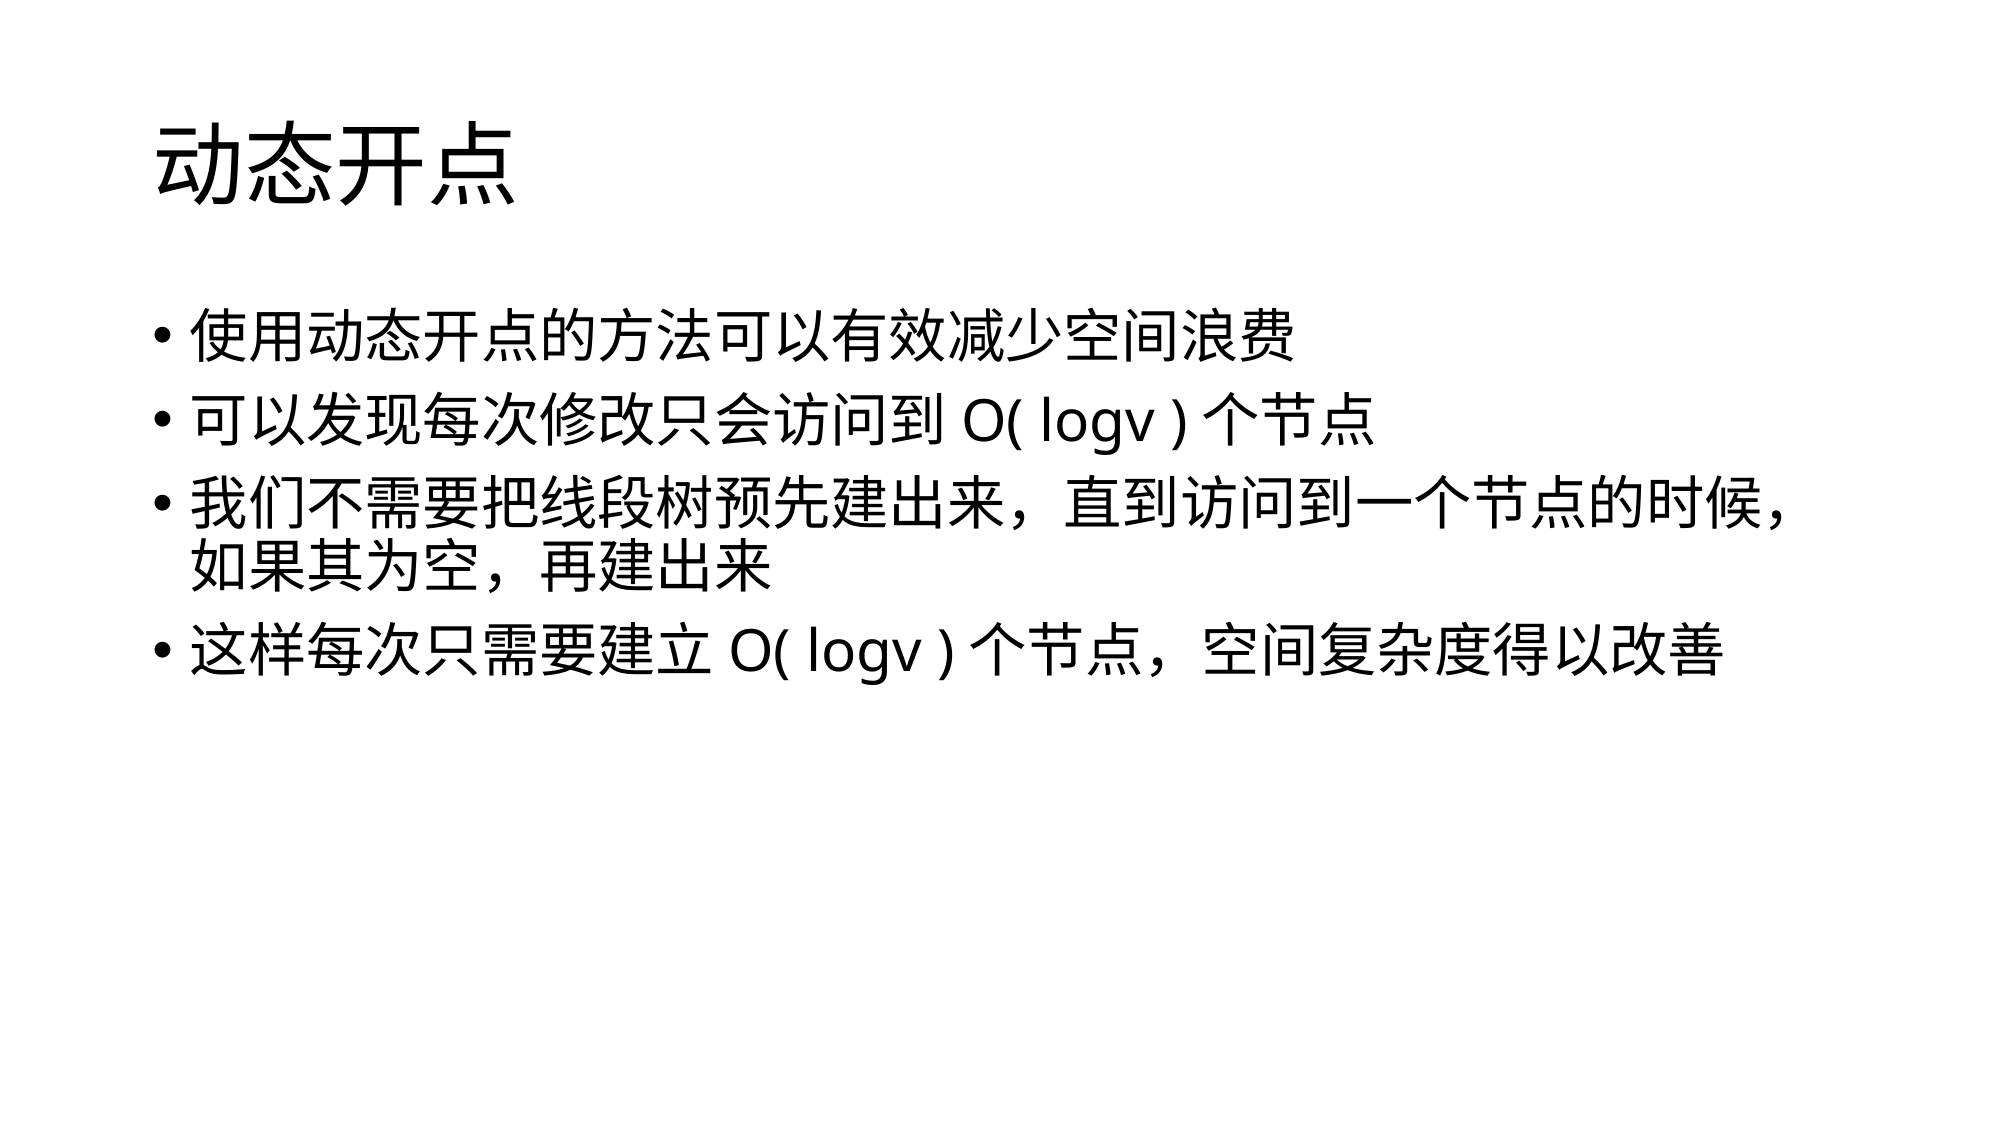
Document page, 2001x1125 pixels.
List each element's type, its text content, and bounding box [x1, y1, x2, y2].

list 使用动态开点的方法可以有效减少空间浪费 可以发现每次修改只会访问到O( logv )个节点 我们不需要把线段树预先建出来，直到访问到一个节点的时候，如果其为空，再建出来 这样每次只需要建立O( logv )个节点，空间复杂度得以改善 [137, 299, 1863, 1014]
title 动态开点 [137, 59, 1863, 278]
